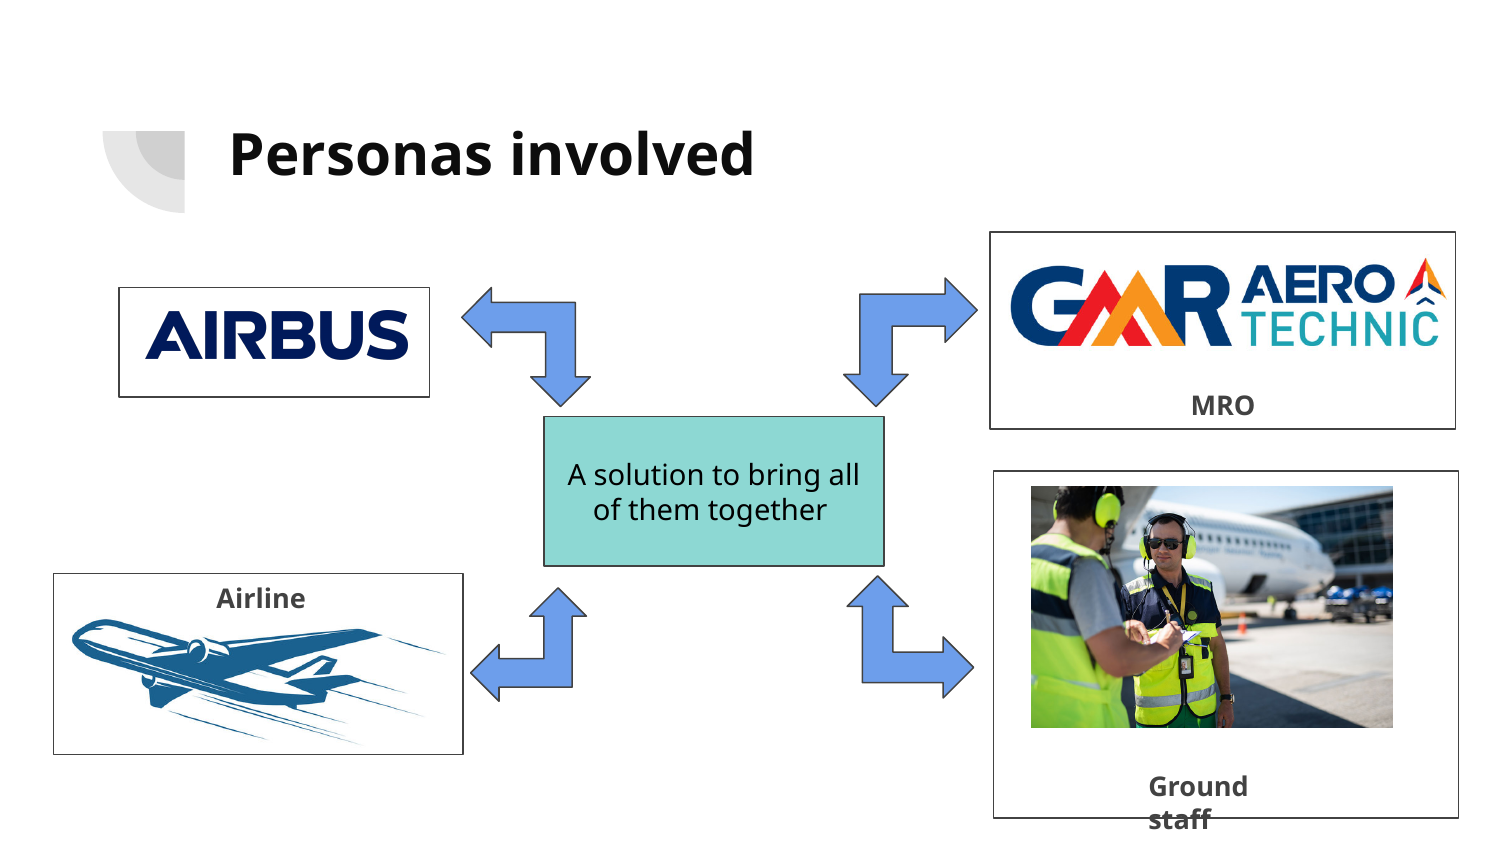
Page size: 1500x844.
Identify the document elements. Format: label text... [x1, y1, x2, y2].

text_box [470, 587, 587, 702]
text_box [993, 471, 1459, 818]
picture [1030, 486, 1393, 729]
picture [976, 202, 1481, 401]
text_box MRO [1175, 429, 1303, 437]
text_box [461, 287, 591, 407]
text_box [843, 277, 971, 407]
picture [27, 565, 463, 787]
text_box A solution to bring all of them together [543, 416, 885, 567]
text_box [847, 575, 974, 698]
picture [145, 310, 408, 360]
text_box [990, 408, 1456, 429]
text_box Ground staff [1133, 818, 1324, 844]
text_box [118, 287, 430, 397]
title Personas involved [213, 98, 1368, 233]
